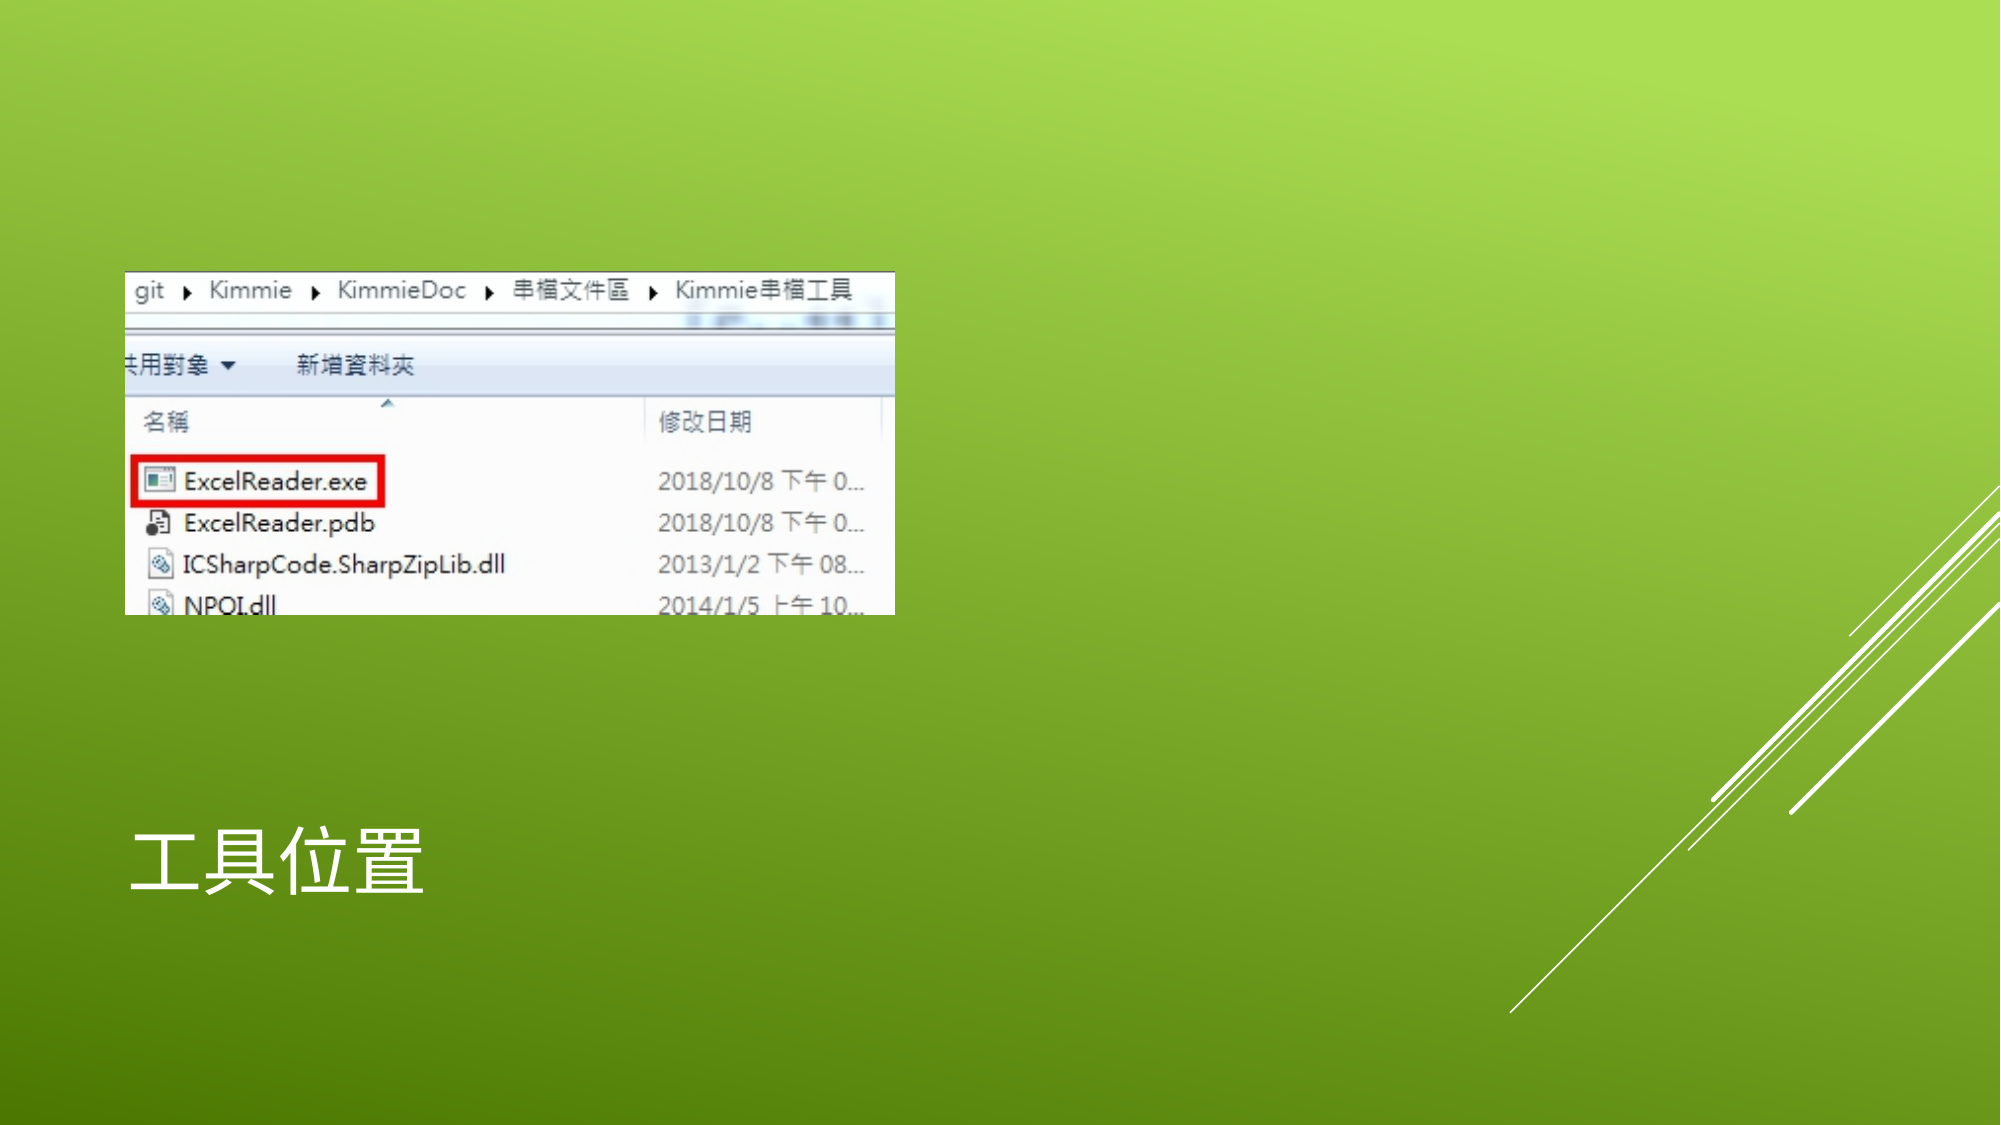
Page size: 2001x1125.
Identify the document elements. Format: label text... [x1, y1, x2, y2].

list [125, 271, 895, 615]
title 工具位置 [112, 736, 1513, 984]
